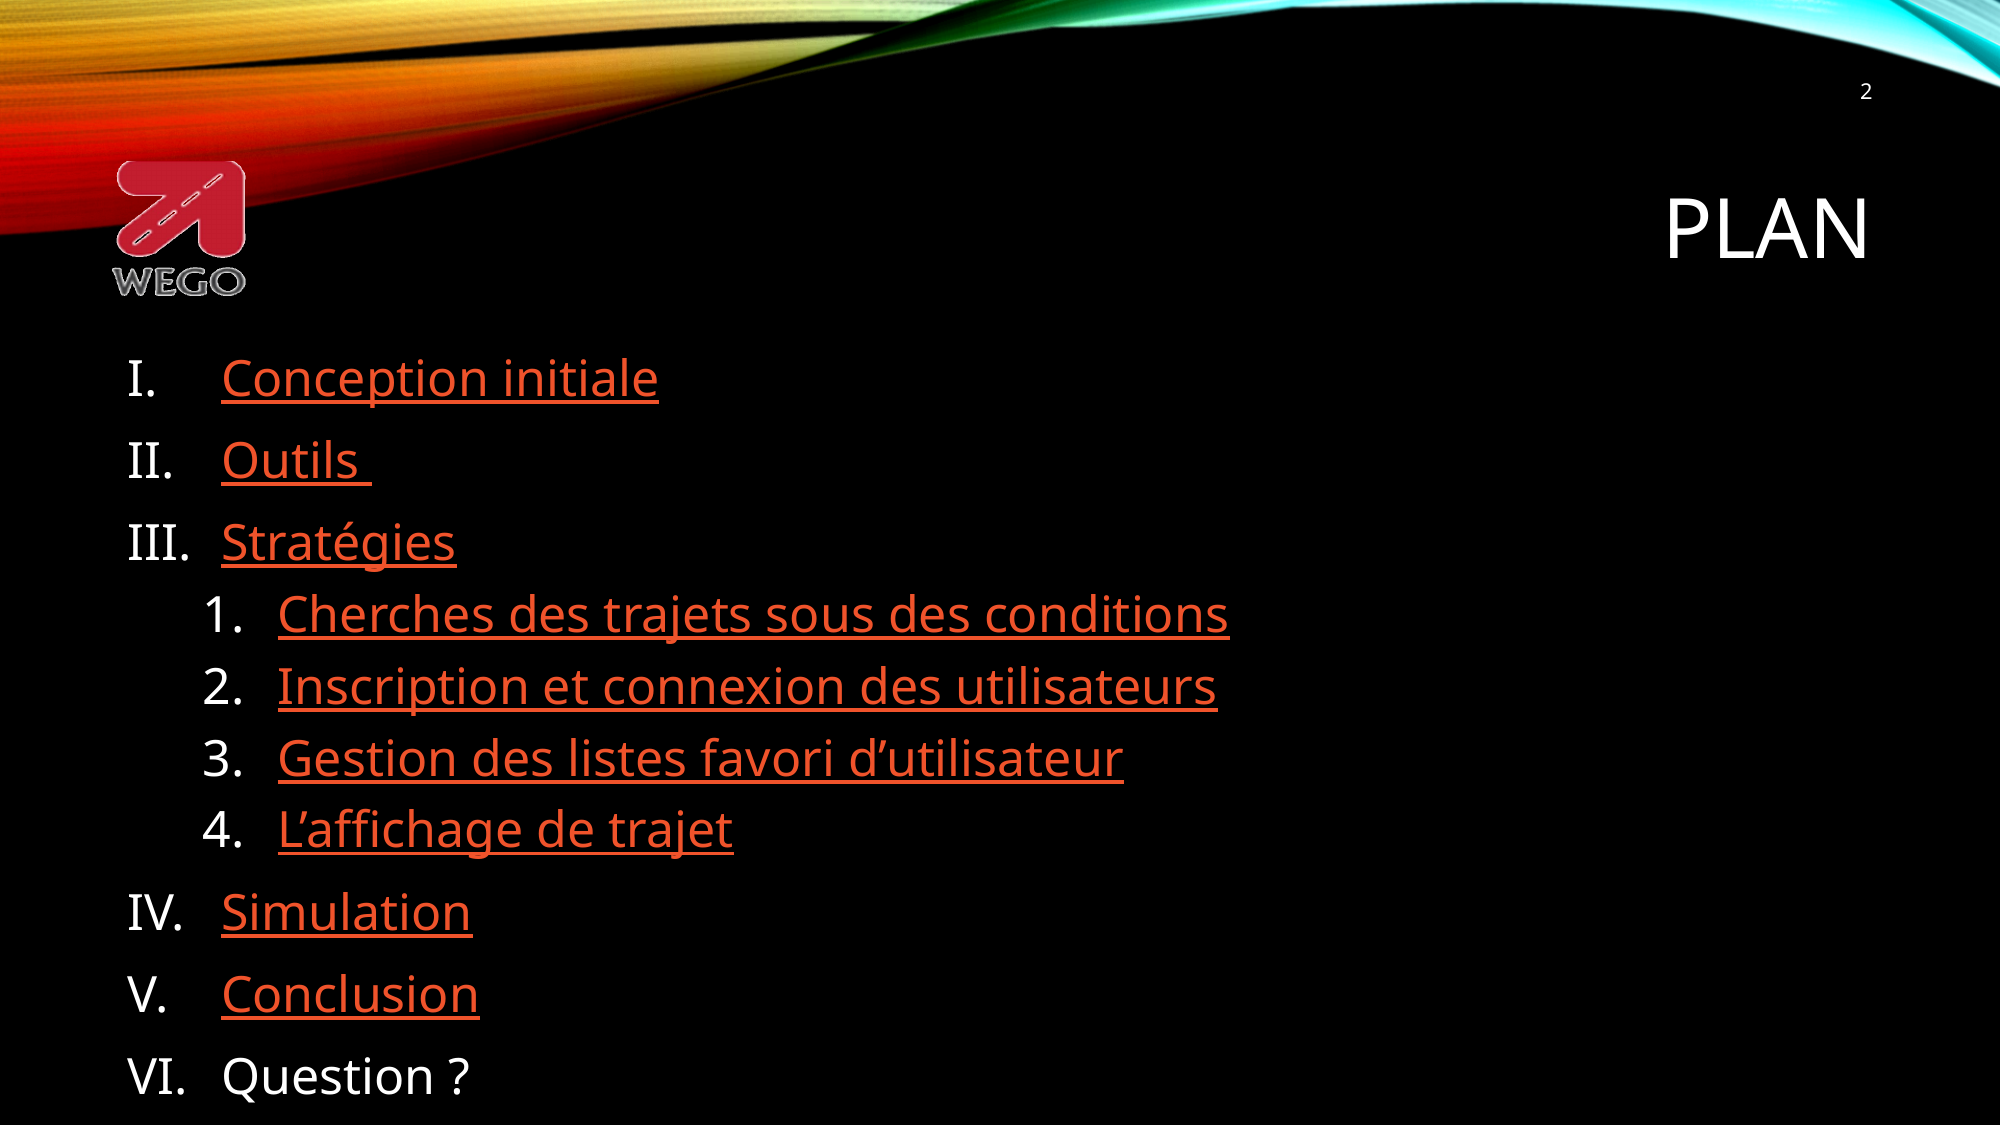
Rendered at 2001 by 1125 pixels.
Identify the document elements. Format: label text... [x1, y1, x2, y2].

slide_number 2 [1437, 62, 1888, 123]
picture [0, 0, 2000, 302]
list Conception initiale Outils Stratégies Cherches des trajets sous des conditions Inscription et connexion des utilisateurs Gestion des listes favori d’utilisateur L’affichage de trajet Simulation Conclusion Question ? [112, 339, 1888, 1000]
title PLAN [474, 125, 1888, 338]
